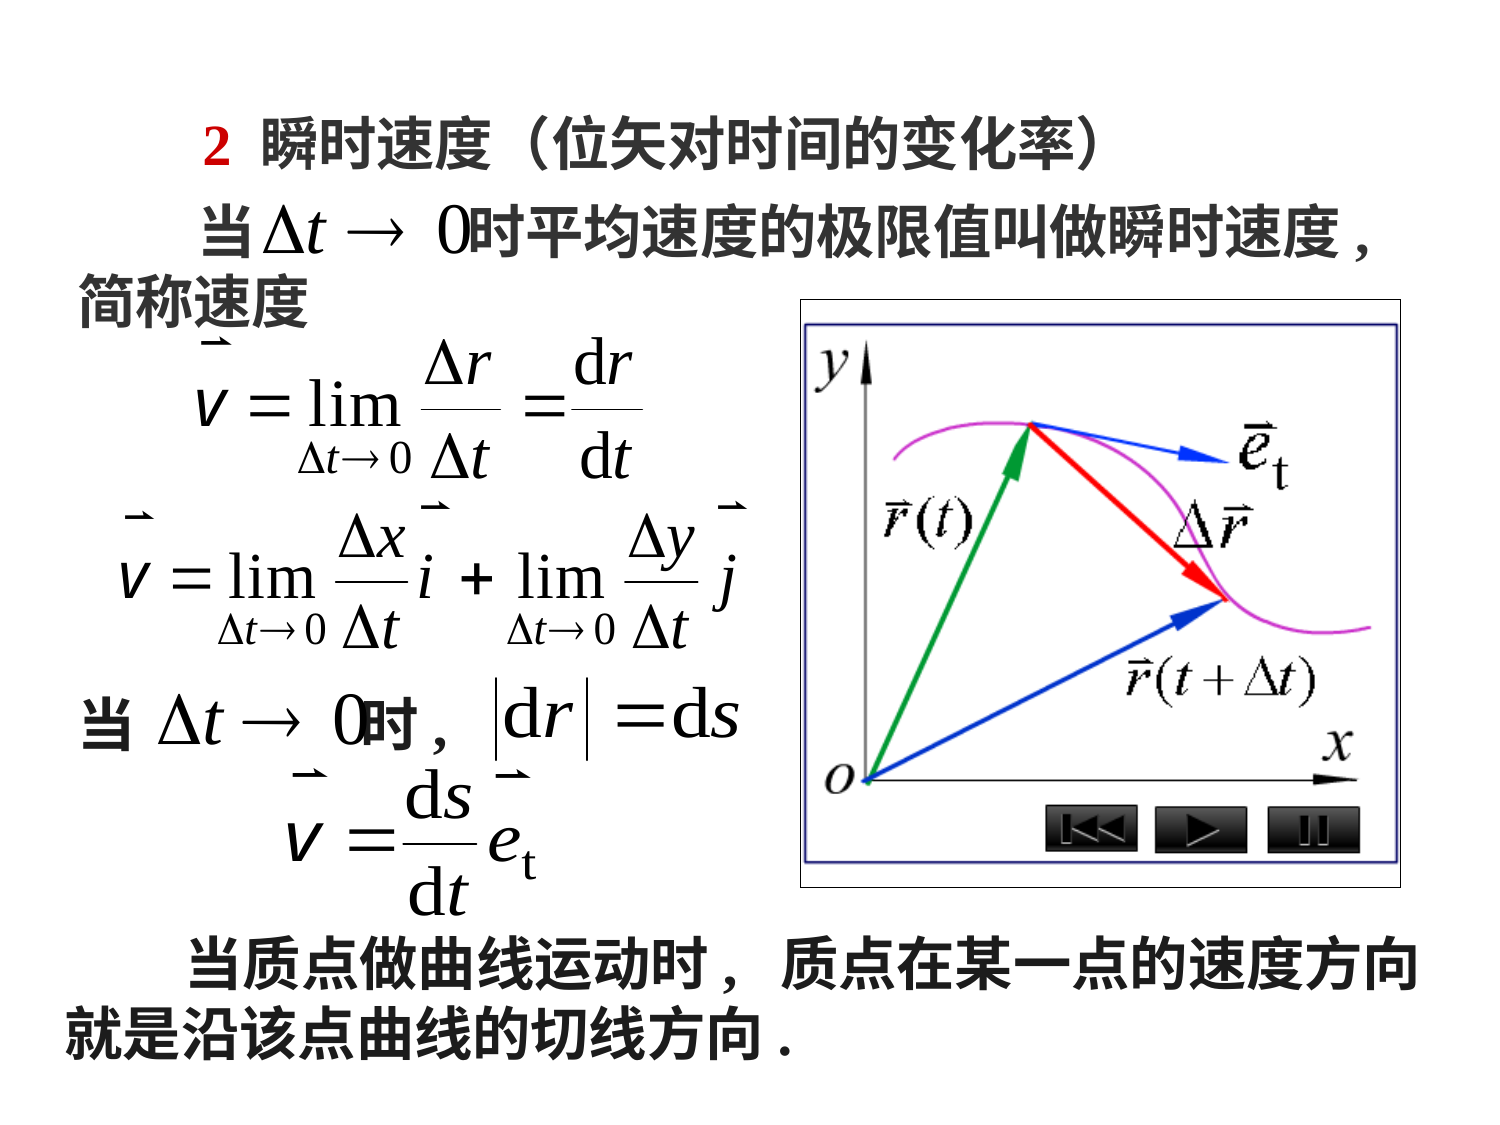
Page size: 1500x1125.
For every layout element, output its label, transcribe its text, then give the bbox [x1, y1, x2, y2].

text_box 2 瞬时速度（位矢对时间的变化率） [187, 99, 1341, 148]
picture [801, 300, 1400, 887]
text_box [112, 499, 751, 658]
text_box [62, 149, 1463, 343]
text_box 当质点做曲线运动时, 质点在某一点的速度方向就是沿该点曲线的切线方向. [49, 919, 1463, 1075]
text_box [187, 324, 651, 488]
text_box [62, 668, 751, 926]
